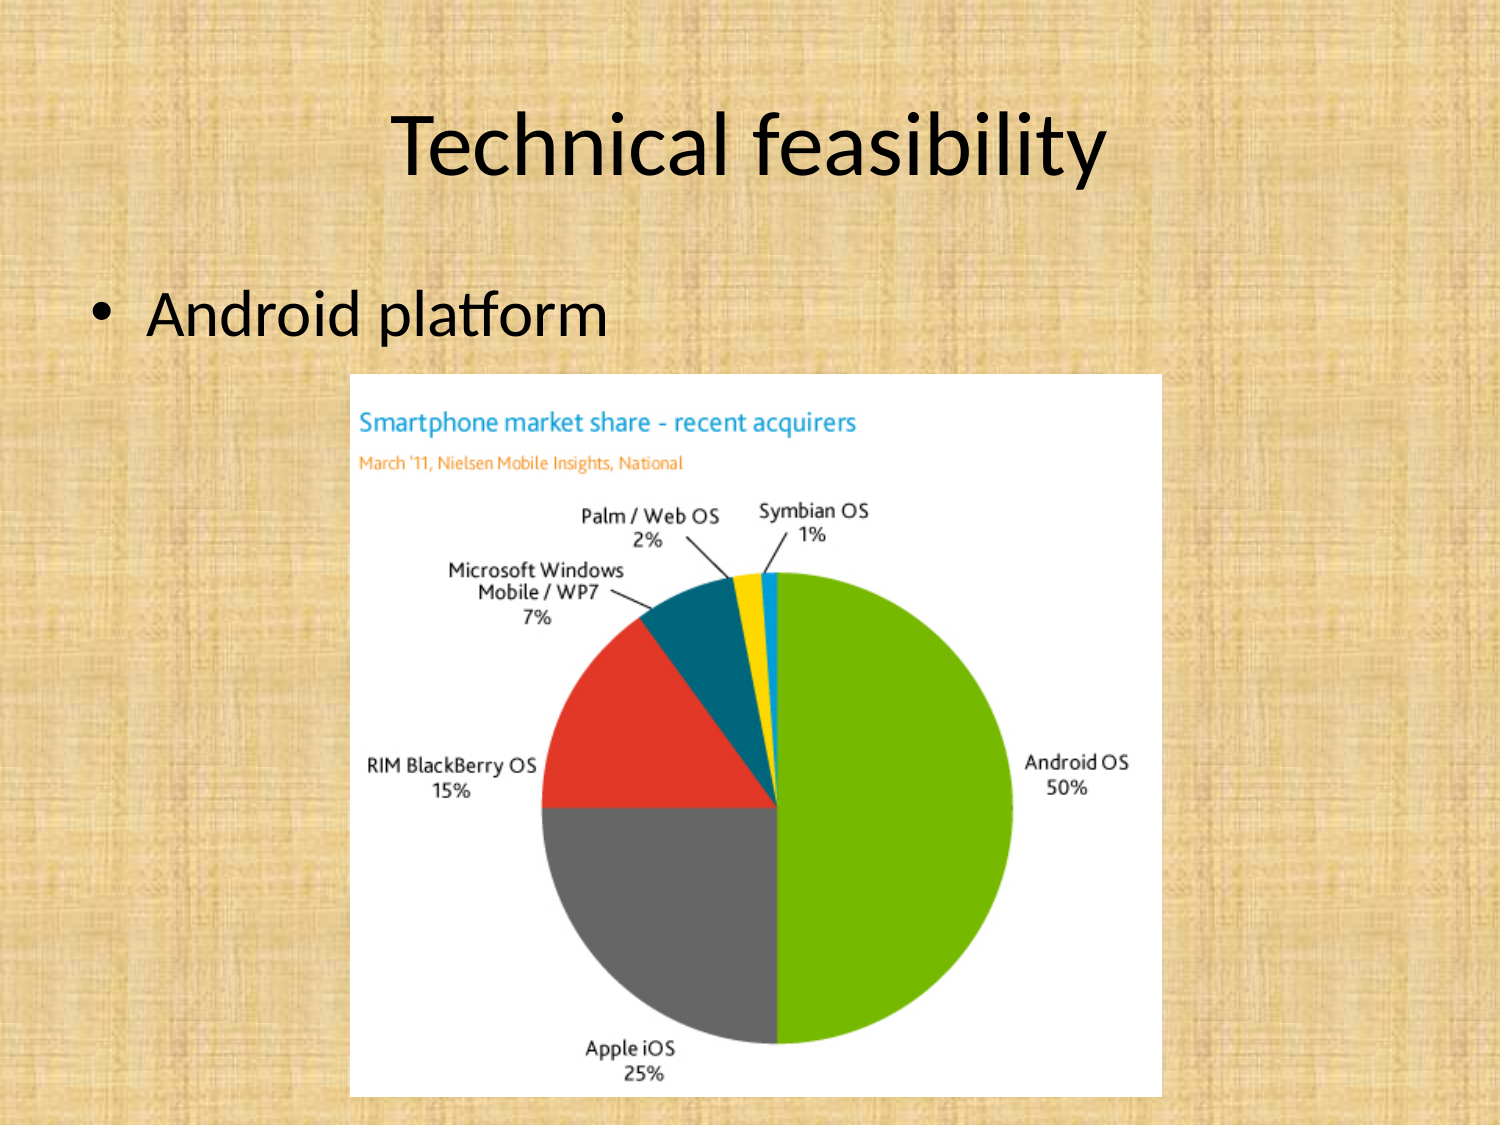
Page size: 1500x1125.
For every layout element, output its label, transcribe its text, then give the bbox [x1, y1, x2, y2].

title Technical feasibility [75, 45, 1425, 233]
list Android platform [75, 262, 1425, 1005]
picture [0, 0, 1500, 1125]
